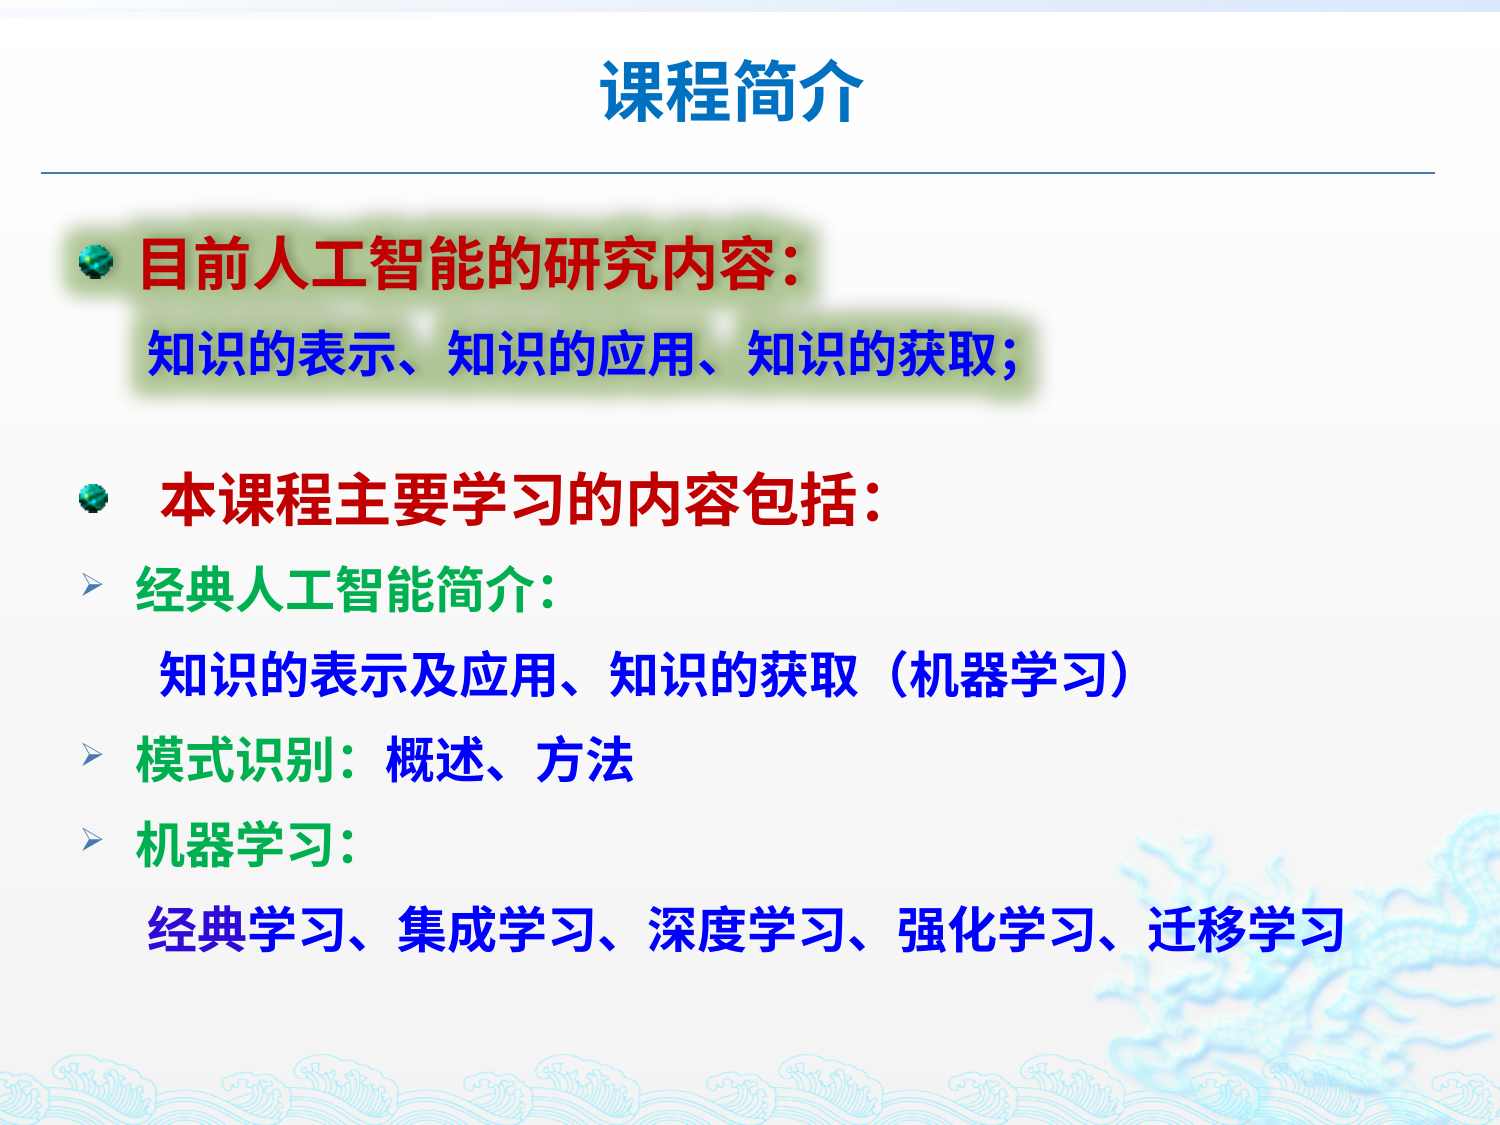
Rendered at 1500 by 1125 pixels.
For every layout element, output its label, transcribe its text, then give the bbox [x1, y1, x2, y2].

picture [79, 245, 113, 279]
text_box 本课程主要学习的内容包括： 经典人工智能简介： 知识的表示及应用、知识的获取（机器学习） 模式识别：概述、方法 机器学习： 经典学习、集成学习、深度学习、强化学习、迁移学习 [64, 456, 1471, 1059]
text_box 目前人工智能的研究内容： 知识的表示、知识的应用、知识的获取； [64, 219, 1428, 457]
picture [79, 484, 108, 513]
text_box 课程简介 [277, 42, 1187, 140]
